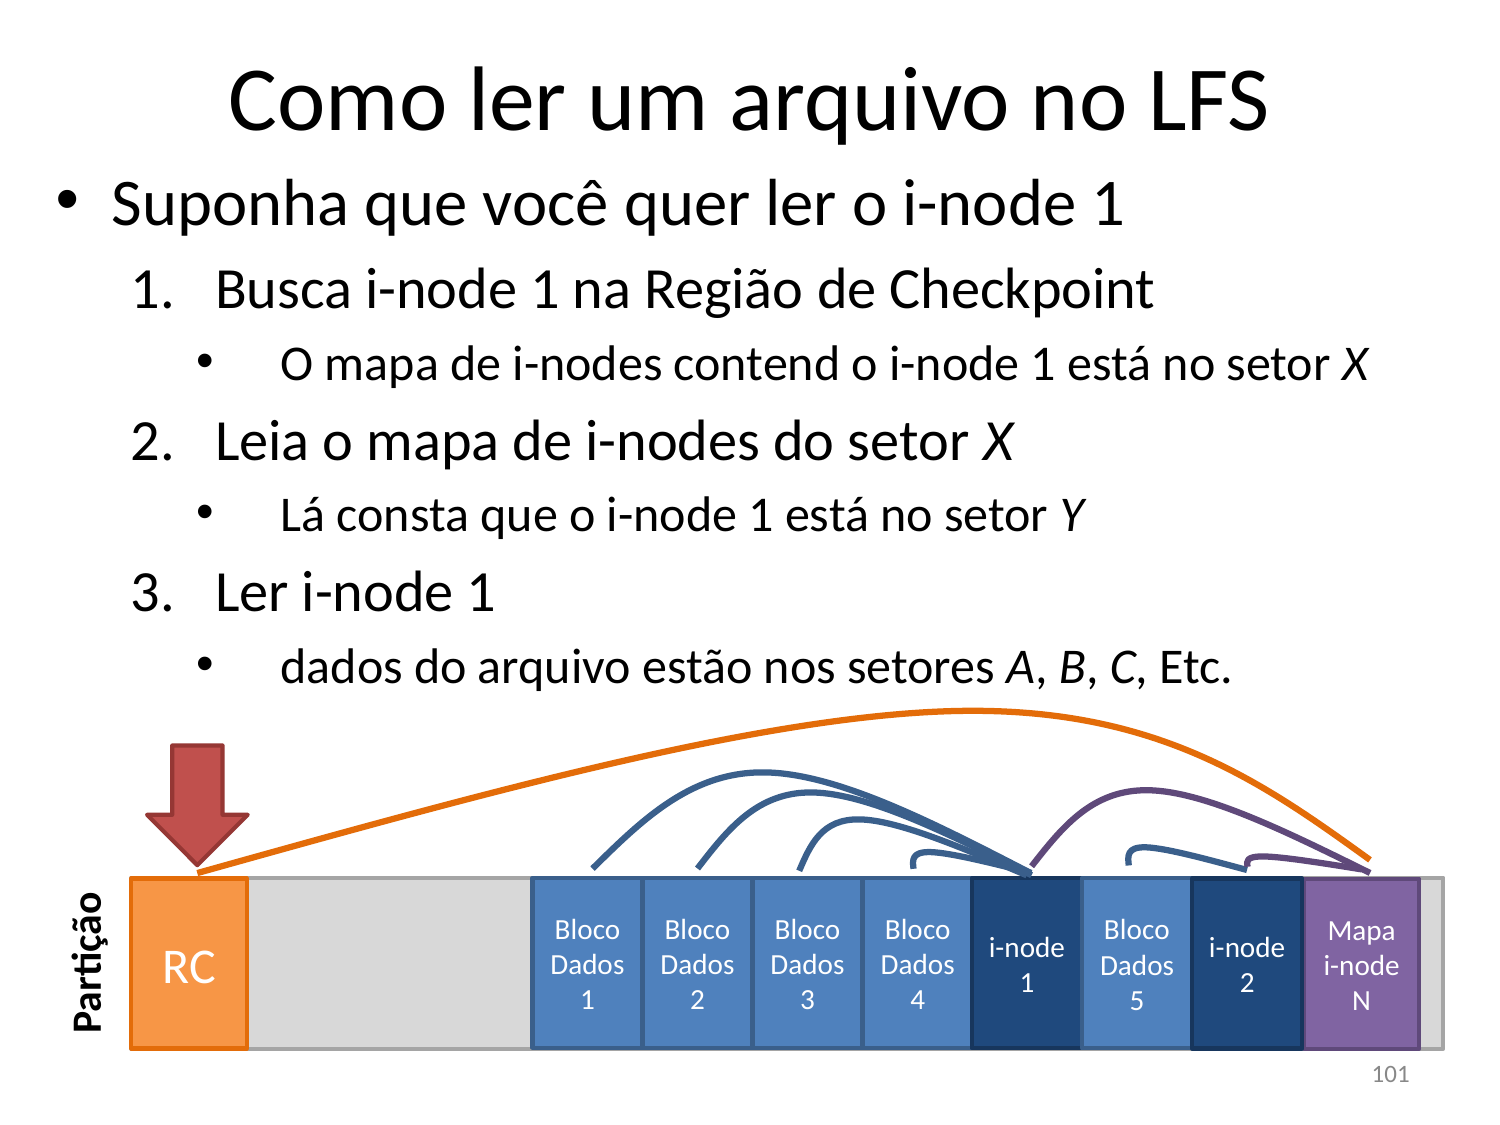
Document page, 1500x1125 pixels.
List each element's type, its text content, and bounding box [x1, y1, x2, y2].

text_box [799, 866, 1027, 876]
text_box [863, 877, 1444, 1049]
text_box Bloco Dados 2 [642, 877, 752, 1048]
slide_number 101 [1074, 1042, 1425, 1103]
text_box [197, 710, 1371, 874]
text_box Bloco Dados 3 [752, 877, 863, 1048]
text_box Bloco Dados 4 [862, 878, 971, 1049]
text_box RC [131, 878, 247, 1049]
text_box Bloco Dados 1 [532, 877, 642, 1048]
text_box [131, 877, 862, 1049]
text_box [697, 867, 800, 871]
list Suponha que você quer ler o i-node 1 Busca i-node 1 na Região de Checkpoint O mapa de i-nodes contend o i-node 1 está no setor X Leia o mapa de i-nodes do setor X Lá consta que o i-node 1 está no setor Y Ler i-node 1 dados do arquivo estão nos setores A, B, C, Etc. [40, 151, 1465, 753]
text_box i-node 2 [1192, 878, 1303, 1049]
text_box Partição [51, 855, 117, 1071]
text_box [1005, 864, 1022, 870]
text_box i-node 1 [971, 878, 1082, 1049]
text_box [913, 865, 1032, 874]
title Como ler um arquivo no LFS [75, 0, 1425, 151]
text_box [1031, 861, 1371, 874]
text_box [147, 745, 248, 866]
text_box Mapa i-node N [1303, 878, 1420, 1049]
text_box Bloco Dados 5 [1082, 878, 1192, 1049]
